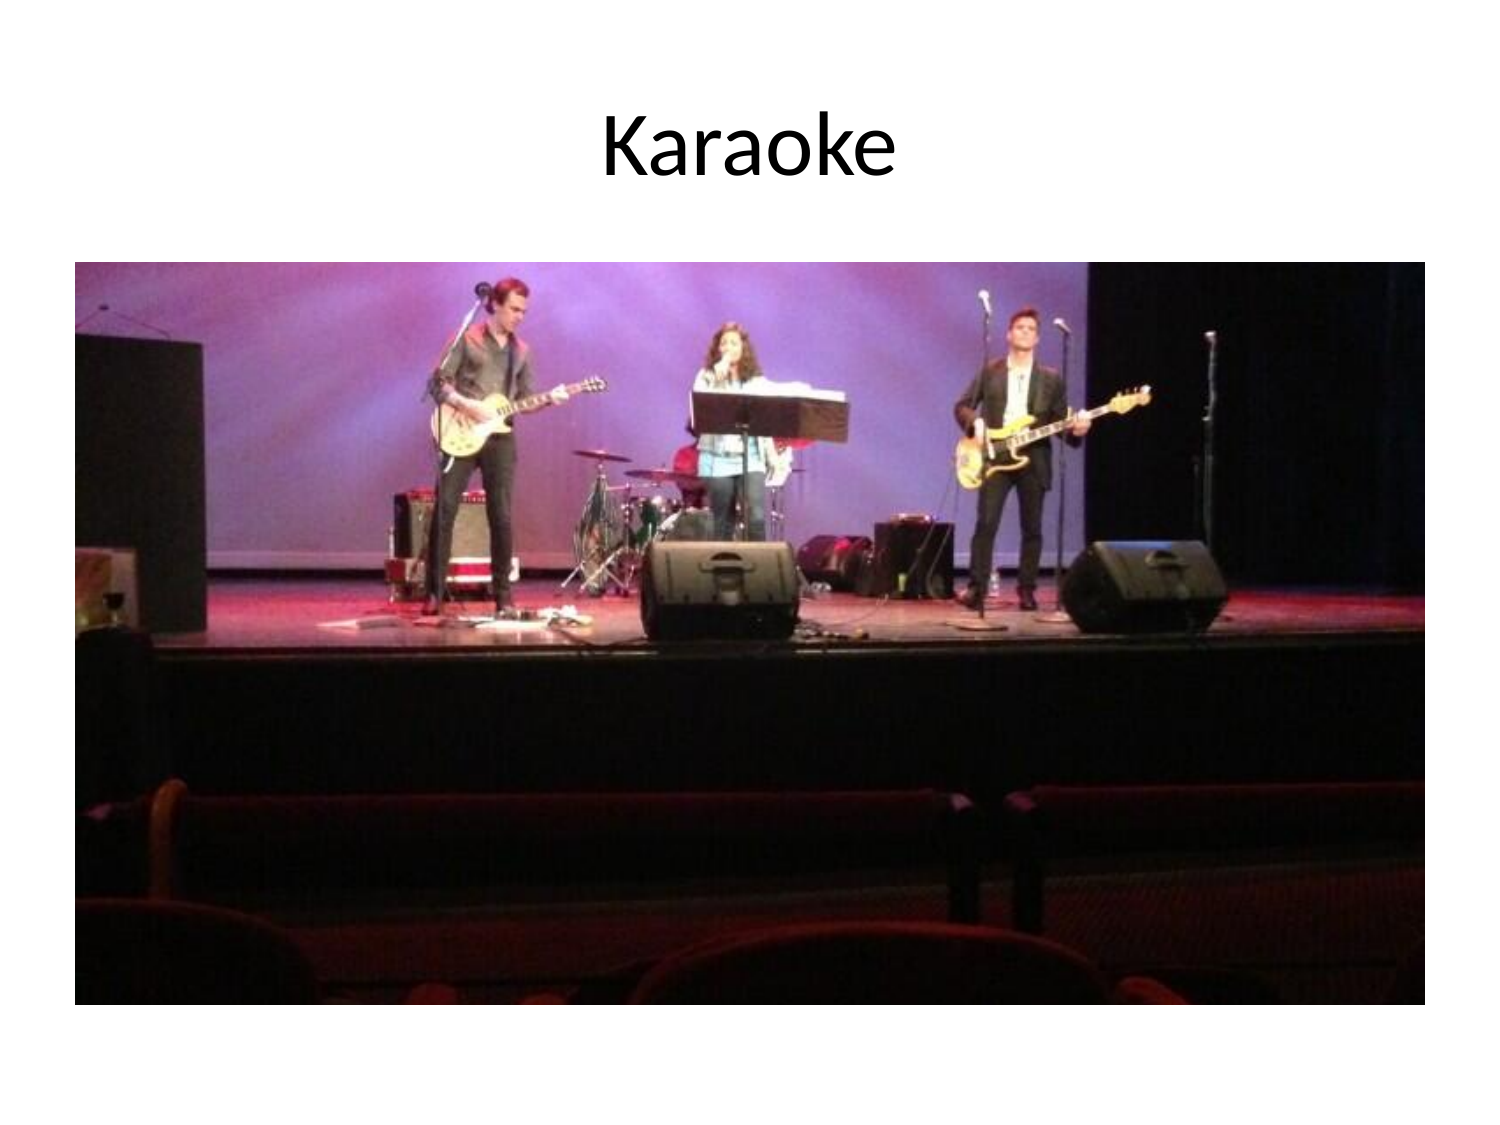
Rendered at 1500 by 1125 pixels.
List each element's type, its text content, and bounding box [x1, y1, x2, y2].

title Karaoke [75, 45, 1425, 233]
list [74, 262, 1426, 1006]
